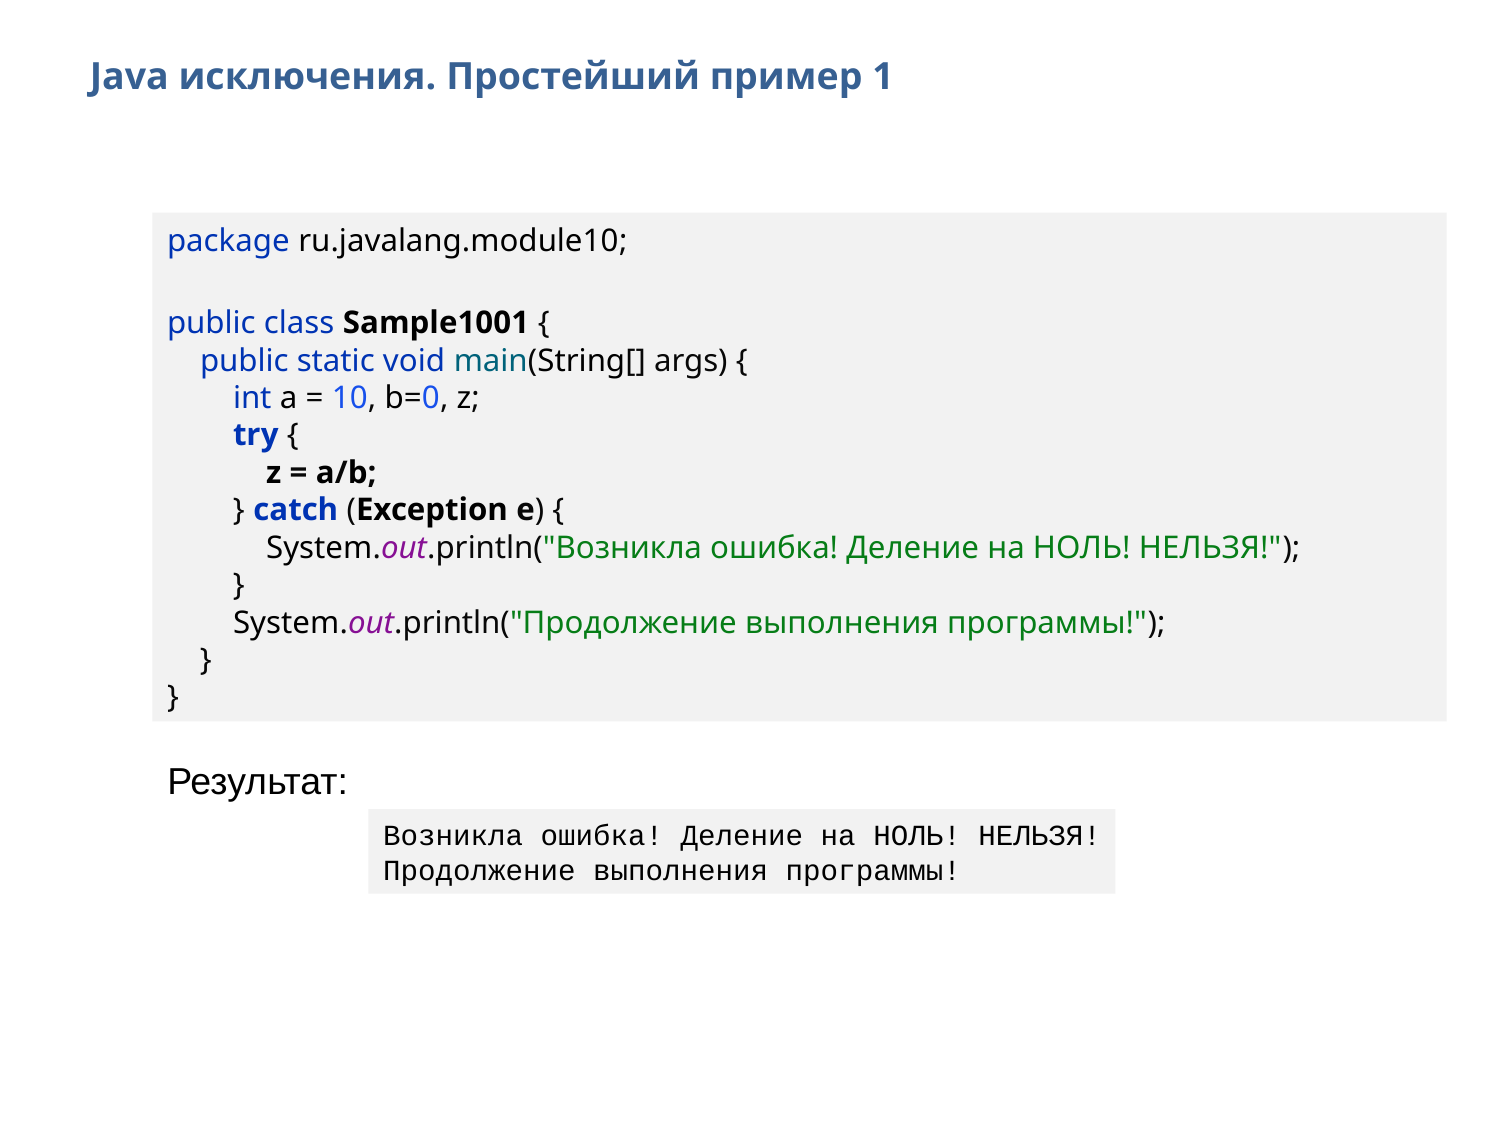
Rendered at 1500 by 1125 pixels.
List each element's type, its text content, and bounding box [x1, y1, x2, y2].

text_box Возникла ошибка! Деление на НОЛЬ! НЕЛЬЗЯ! Продолжение выполнения программы! [368, 809, 1116, 894]
text_box Результат: [152, 749, 1353, 820]
text_box package ru.javalang.module10; public class Sample1001 { public static void main(String[] args) { int a = 10, b=0, z; try { z = a/b; } catch (Exception e) { System.out.println("Возникла ошибка! Деление на НОЛЬ! НЕЛЬЗЯ!"); } System.out.println("Продолжение выполнения программы!"); } } [152, 212, 1447, 722]
text_box Java исключения. Простейший пример 1 [75, 45, 1425, 163]
